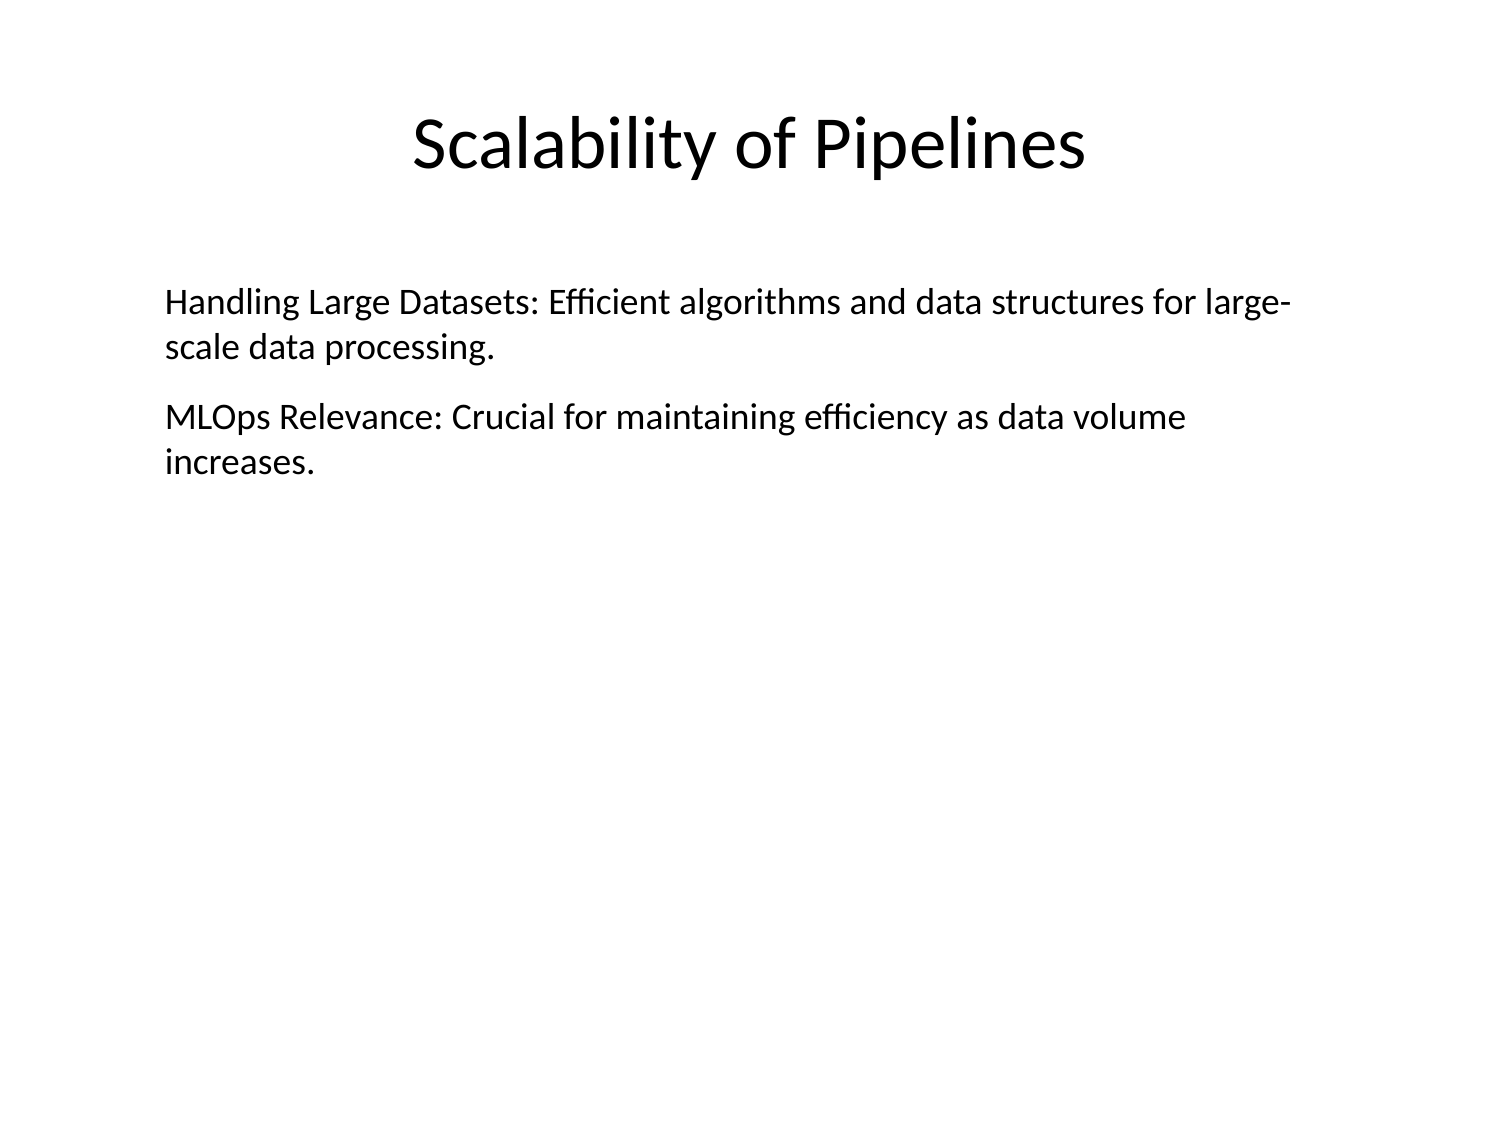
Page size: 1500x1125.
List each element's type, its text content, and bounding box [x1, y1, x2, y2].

title Scalability of Pipelines [75, 45, 1425, 233]
text_box Handling Large Datasets: Efficient algorithms and data structures for large-scale data processing. MLOps Relevance: Crucial for maintaining efficiency as data volume increases. [149, 224, 1350, 490]
